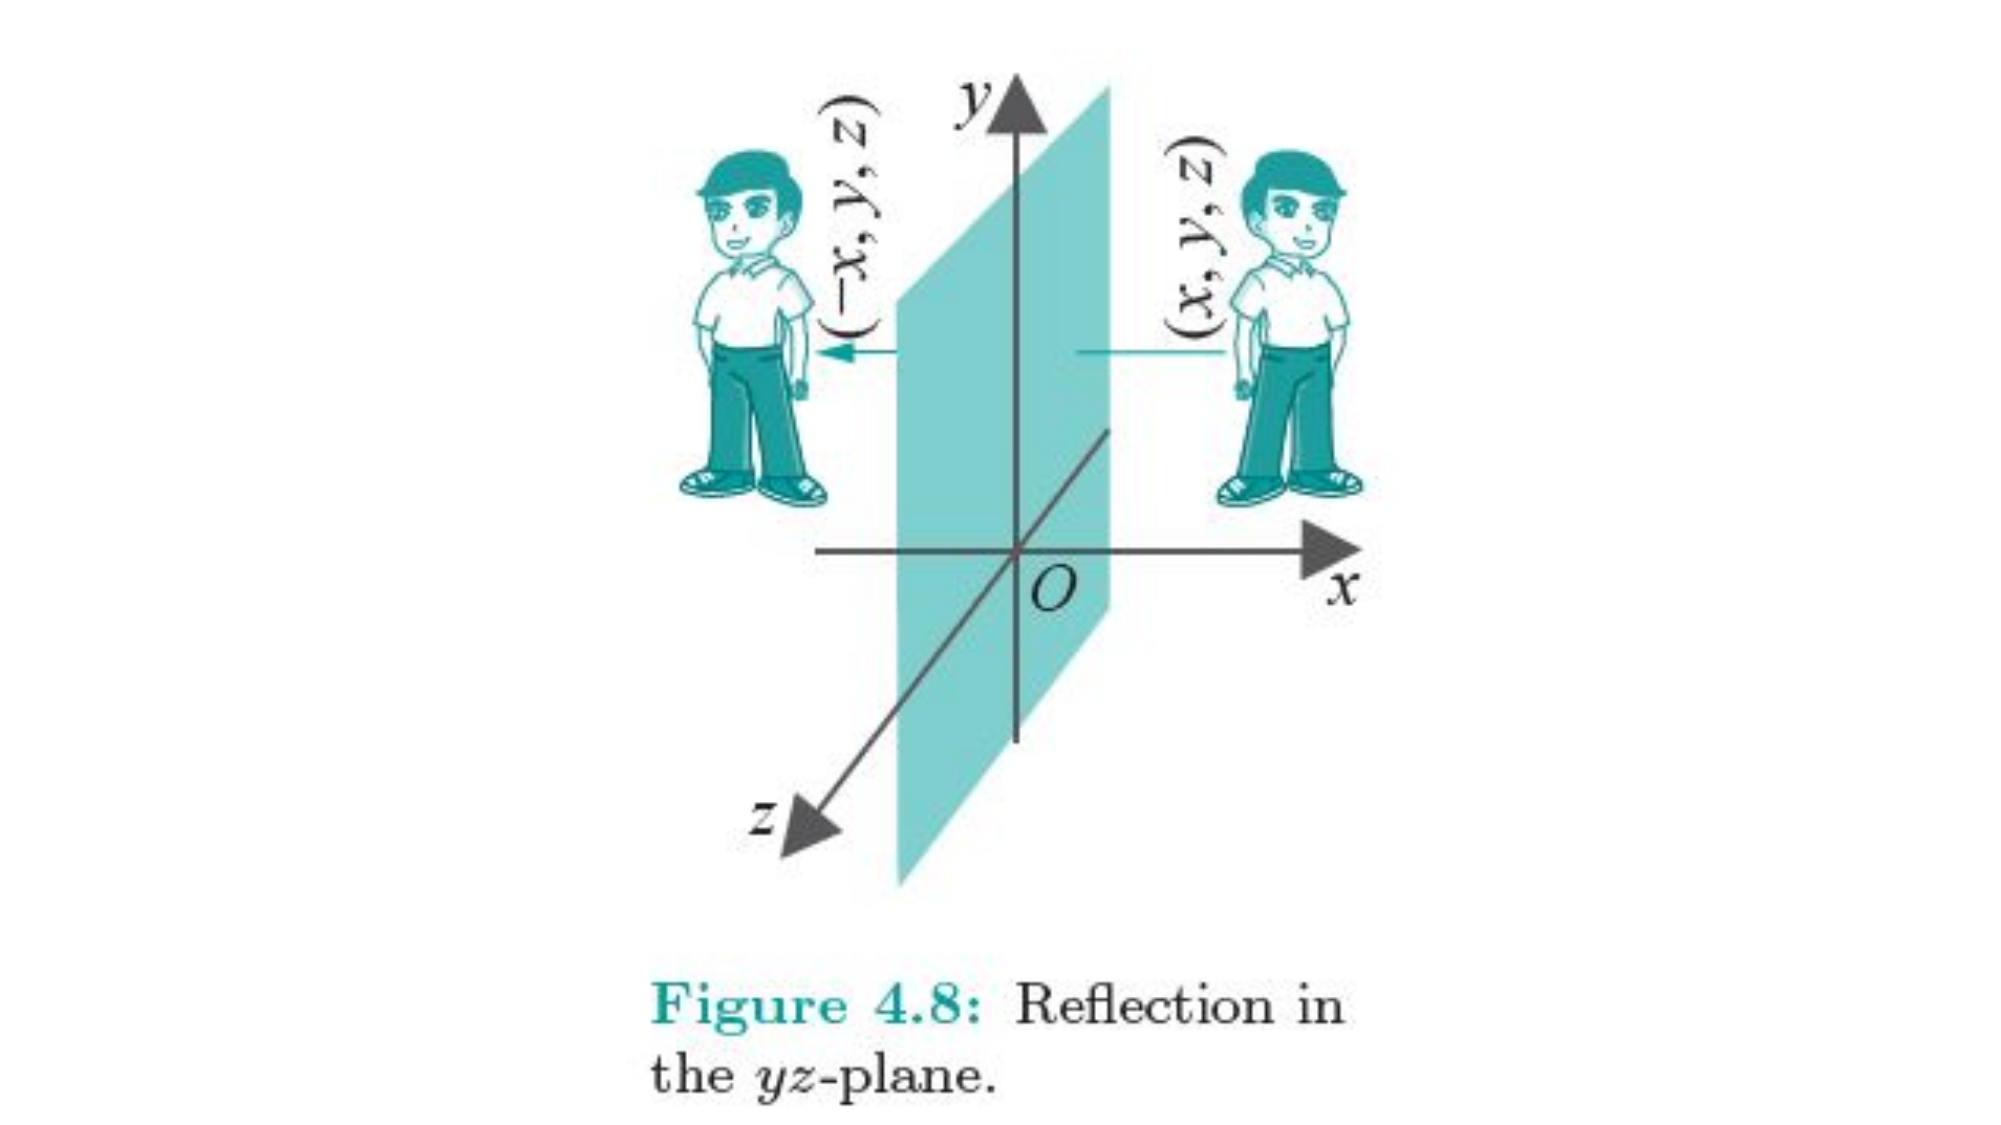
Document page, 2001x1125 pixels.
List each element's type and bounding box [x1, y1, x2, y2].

picture [602, 0, 1398, 1125]
